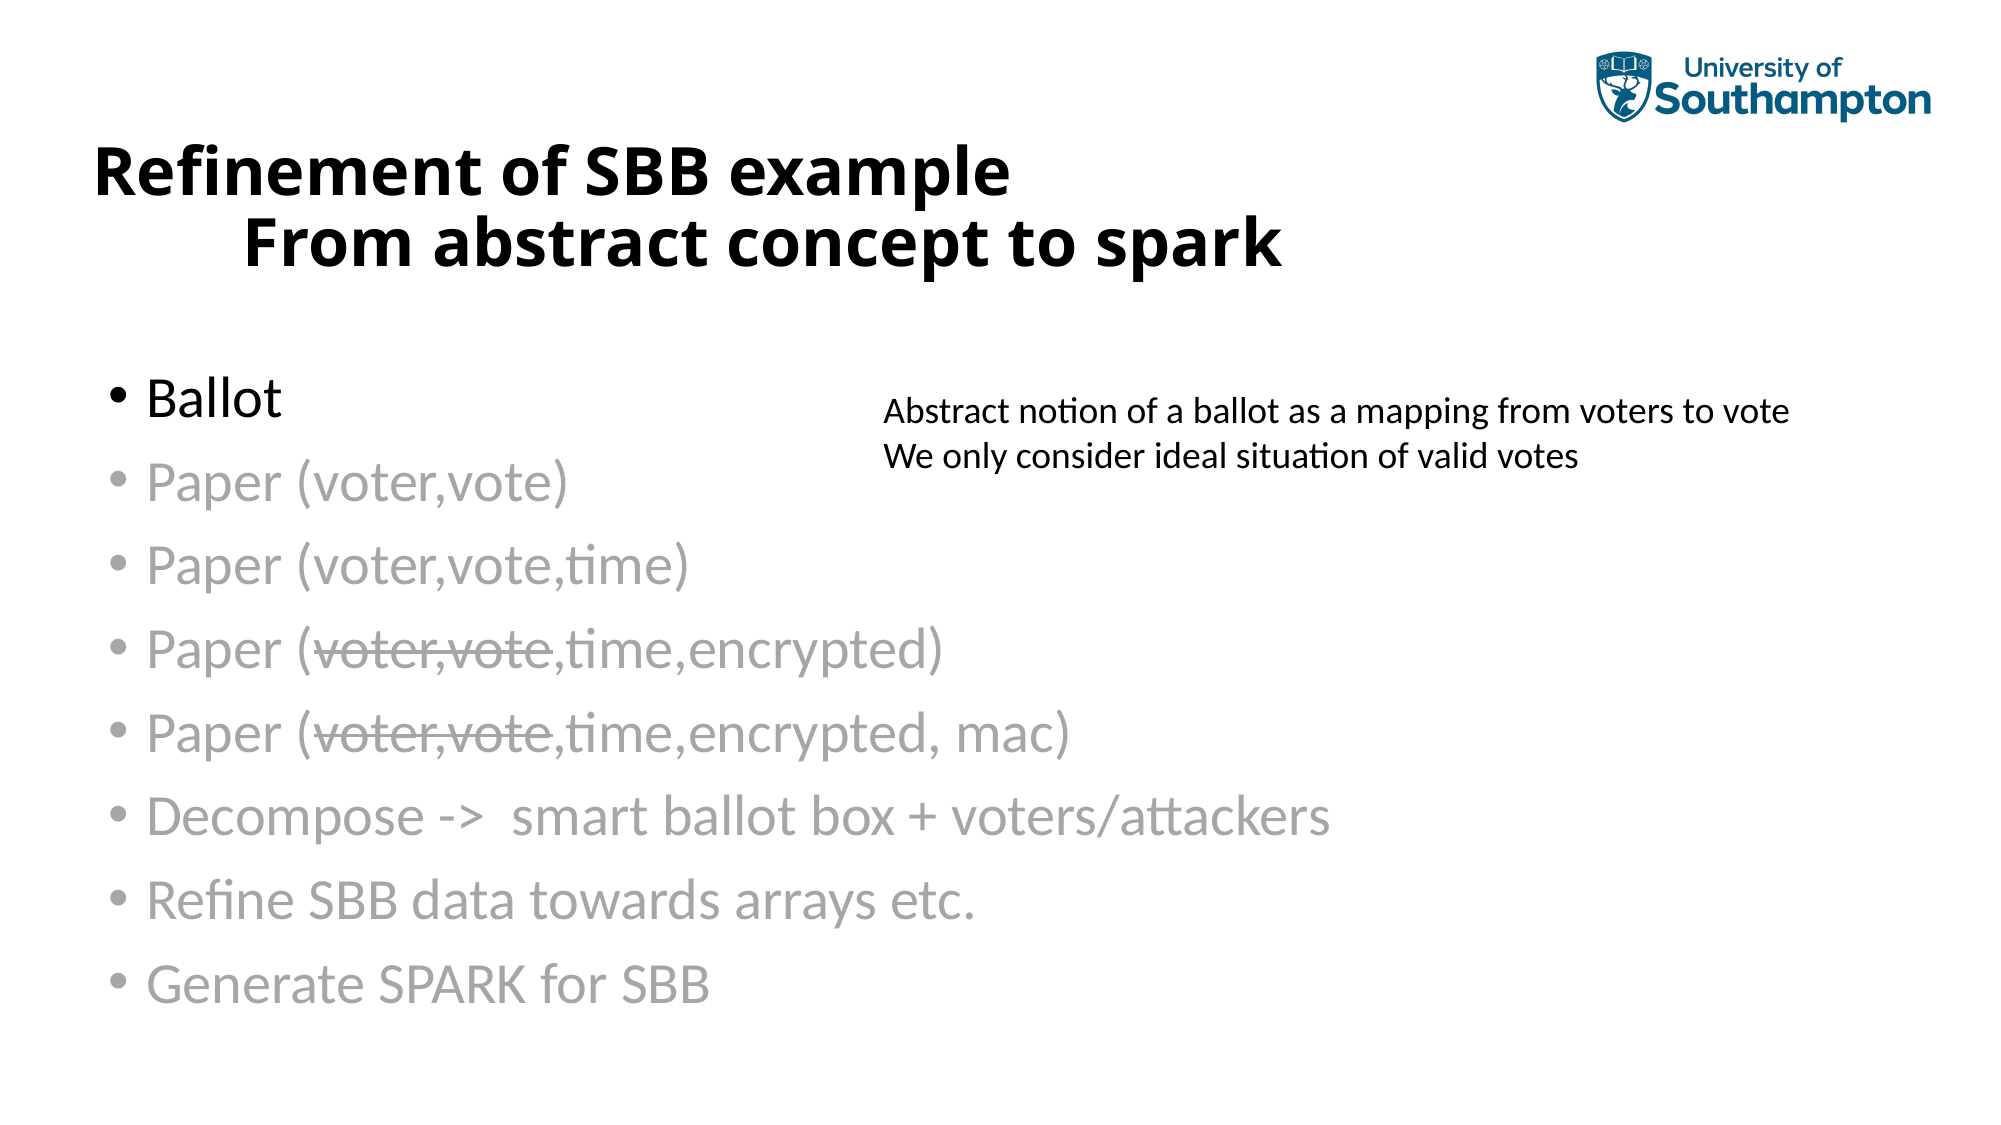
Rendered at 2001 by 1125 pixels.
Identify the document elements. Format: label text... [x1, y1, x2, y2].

list Ballot Paper (voter,vote) Paper (voter,vote,time) Paper (voter,vote,time,encrypted) Paper (voter,vote,time,encrypted, mac) Decompose -> smart ballot box + voters/attackers Refine SBB data towards arrays etc. Generate SPARK for SBB [93, 359, 1904, 1033]
picture [1527, 0, 2000, 220]
text_box Abstract notion of a ballot as a mapping from voters to vote We only consider ideal situation of valid votes [868, 378, 1807, 484]
title Refinement of SBB example From abstract concept to spark [77, 146, 1792, 273]
